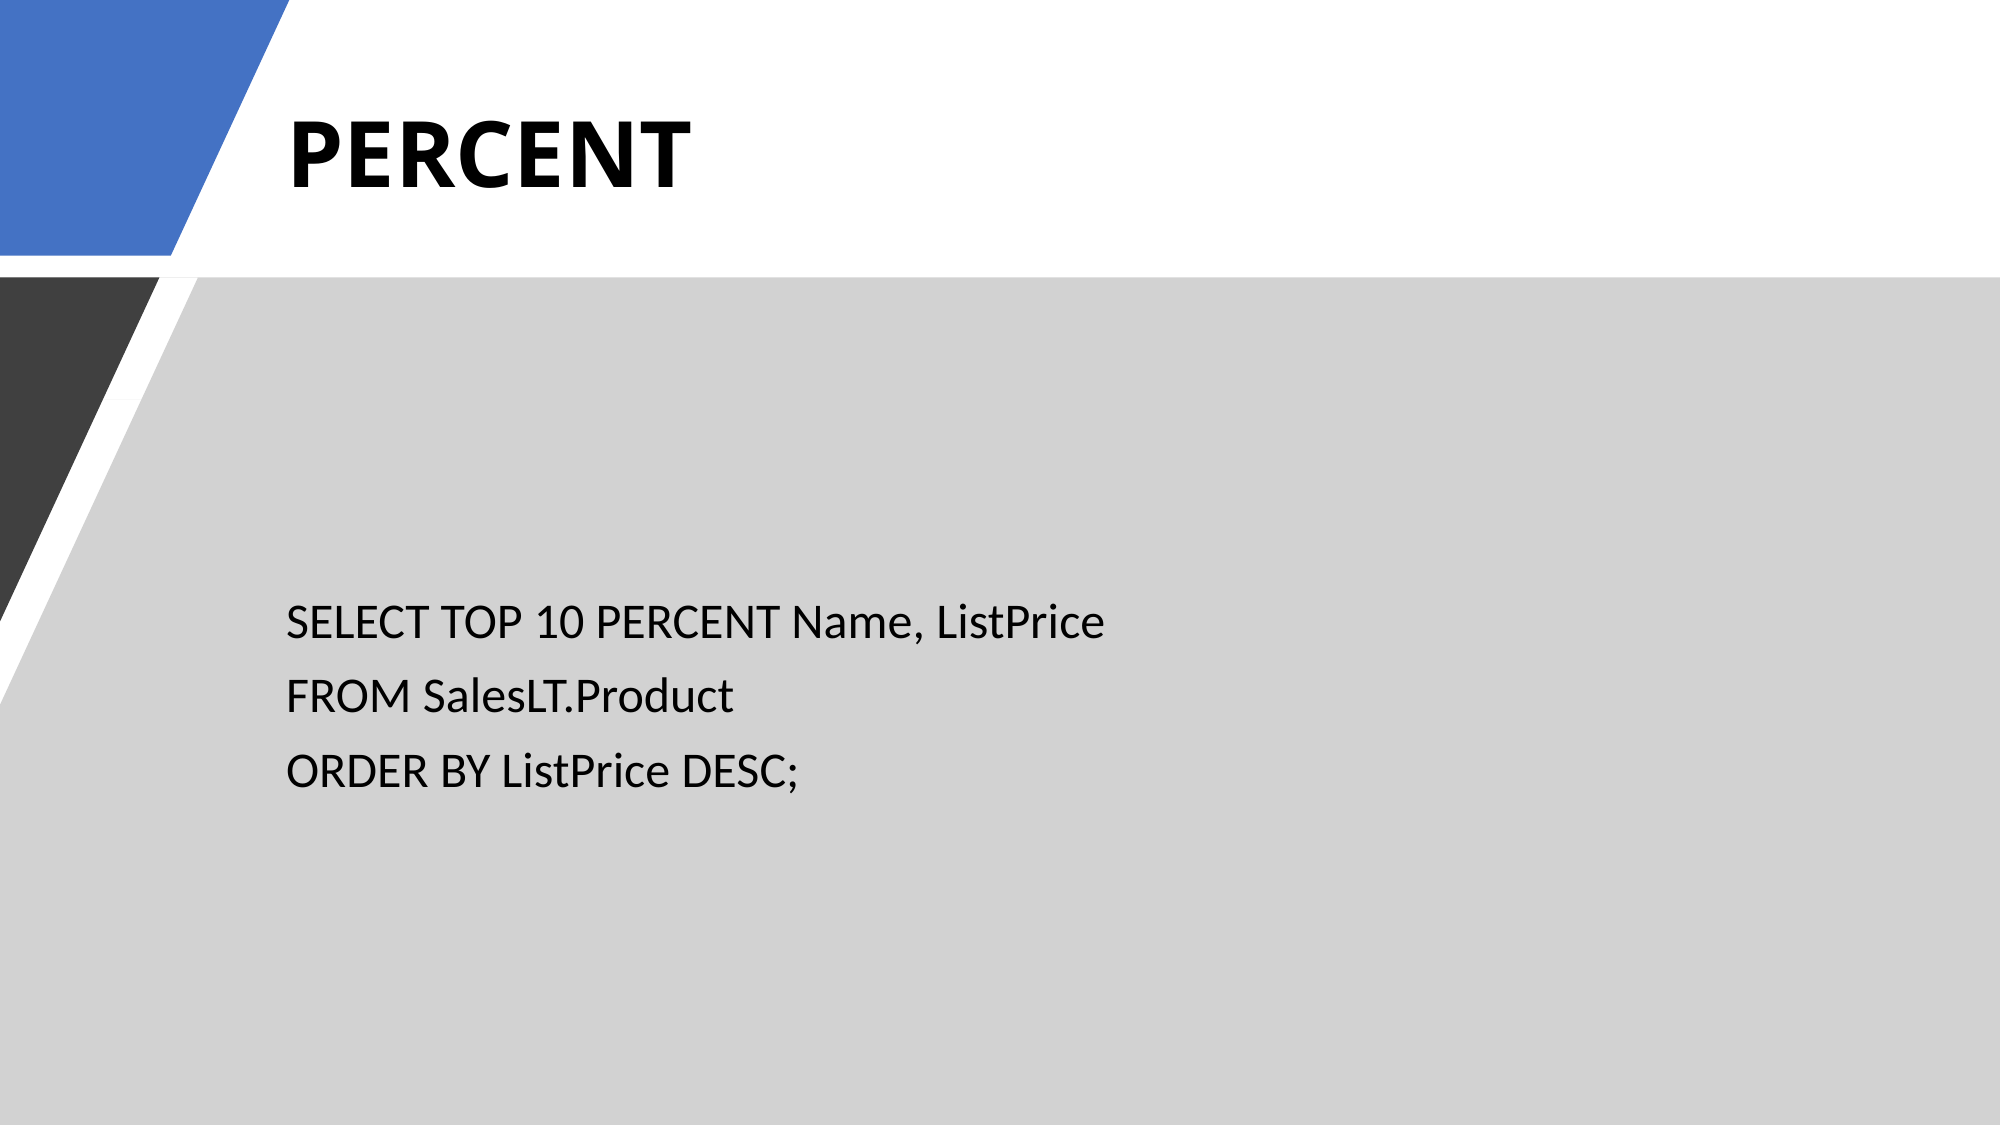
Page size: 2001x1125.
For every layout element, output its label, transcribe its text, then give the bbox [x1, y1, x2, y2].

list SELECT TOP 10 PERCENT Name, ListPrice FROM SalesLT.Product ORDER BY ListPrice DESC; [271, 356, 1808, 1020]
text_box [0, 0, 291, 257]
text_box [0, 276, 2000, 1125]
title PERCENT [271, 60, 1808, 255]
text_box [0, 276, 162, 622]
